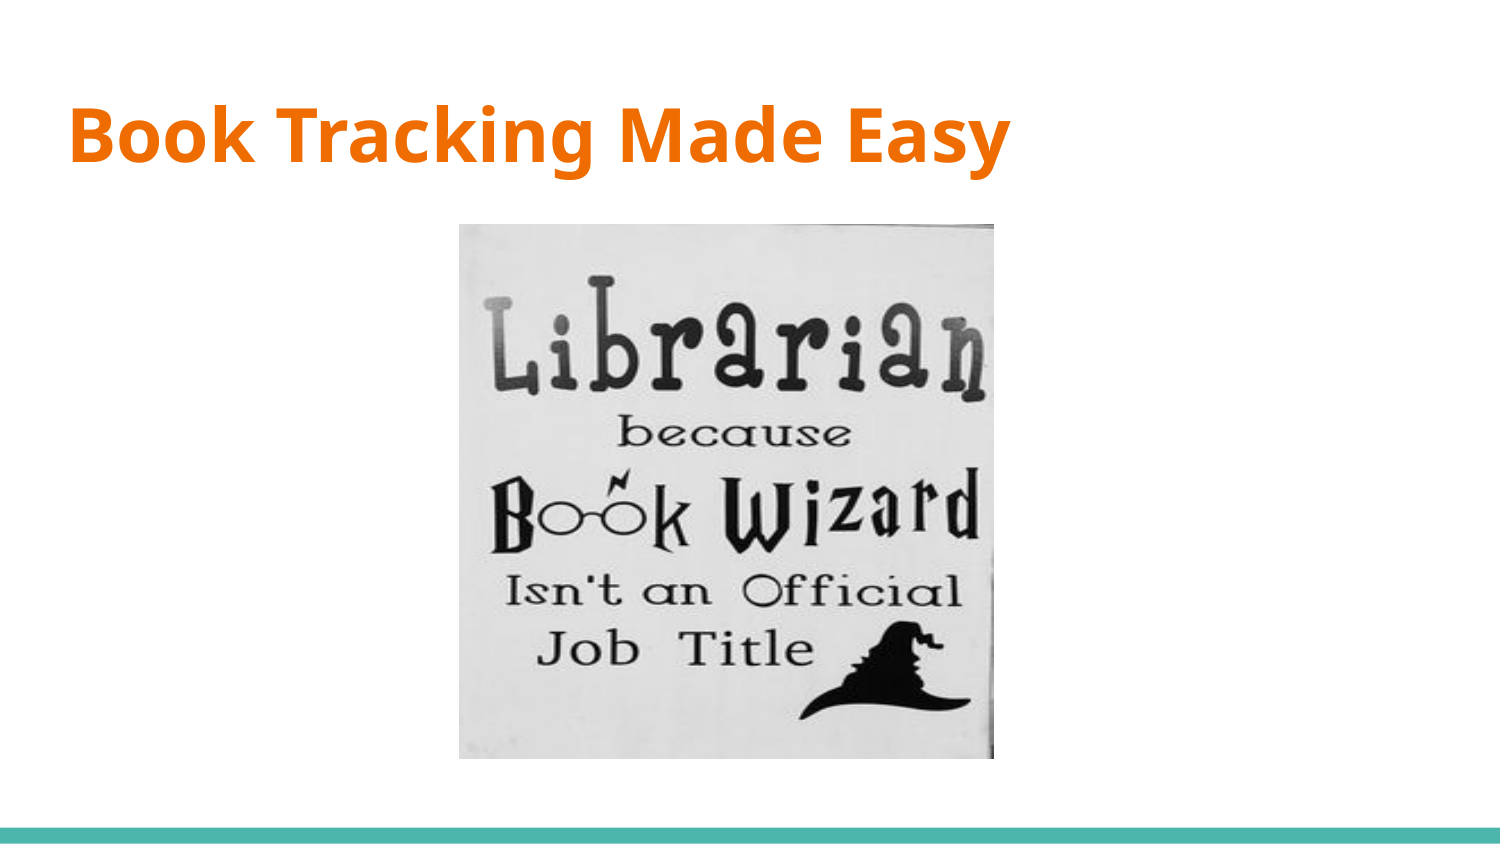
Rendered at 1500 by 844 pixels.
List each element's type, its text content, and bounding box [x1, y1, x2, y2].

picture [459, 223, 994, 759]
title Book Tracking Made Easy [51, 72, 1449, 189]
